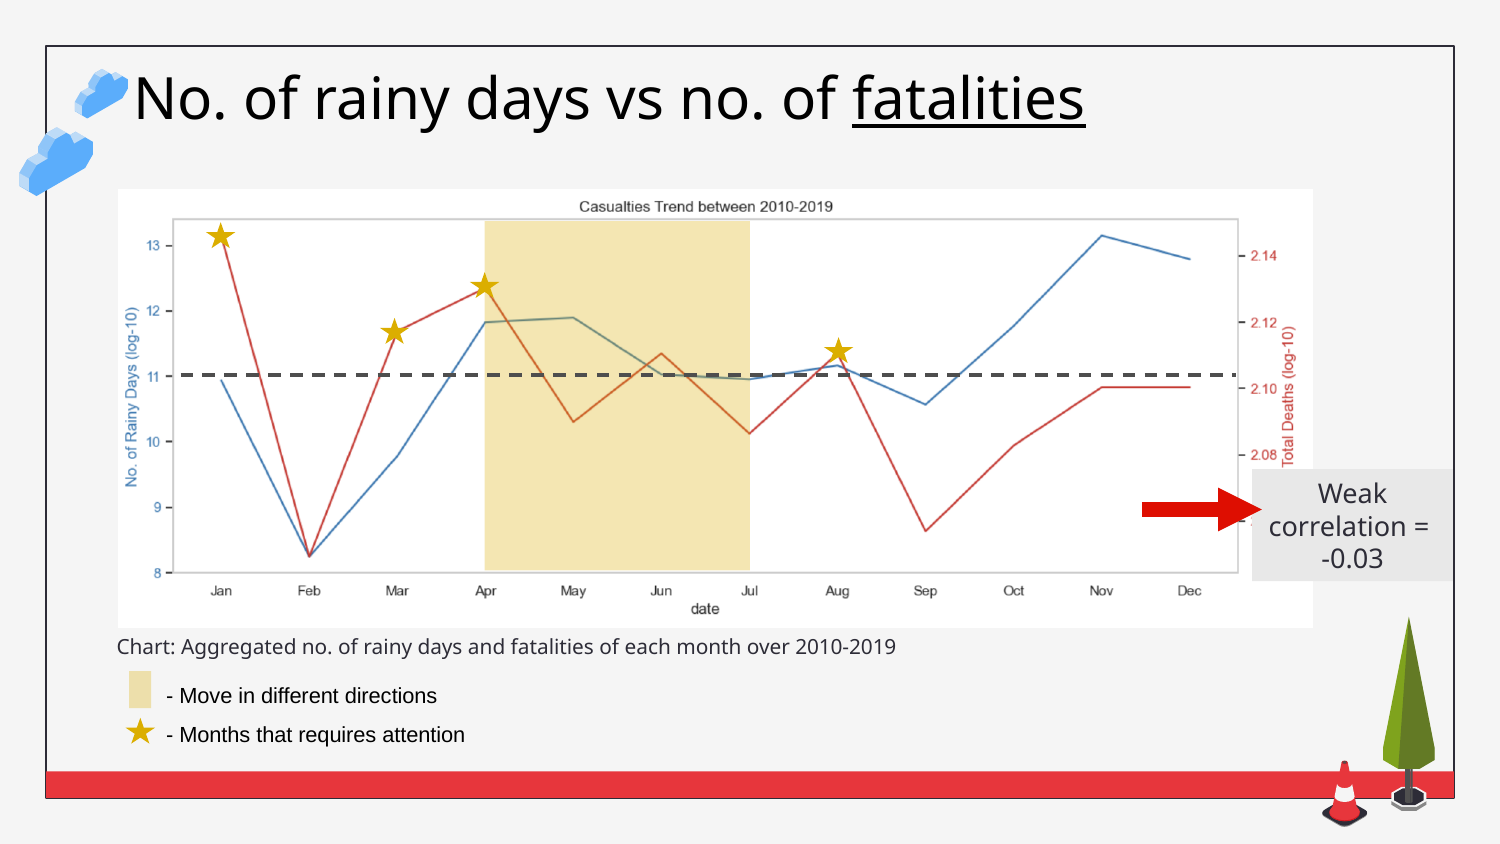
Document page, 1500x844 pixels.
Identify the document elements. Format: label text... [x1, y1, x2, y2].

text_box Weak correlation = -0.03 [1318, 469, 1453, 582]
subtitle Chart: Aggregated no. of rainy days and fatalities of each month over 2010-2019 [78, 619, 1033, 670]
title No. of rainy days vs no. of fatalities [118, 46, 1437, 141]
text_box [125, 660, 517, 756]
picture [117, 189, 1313, 628]
